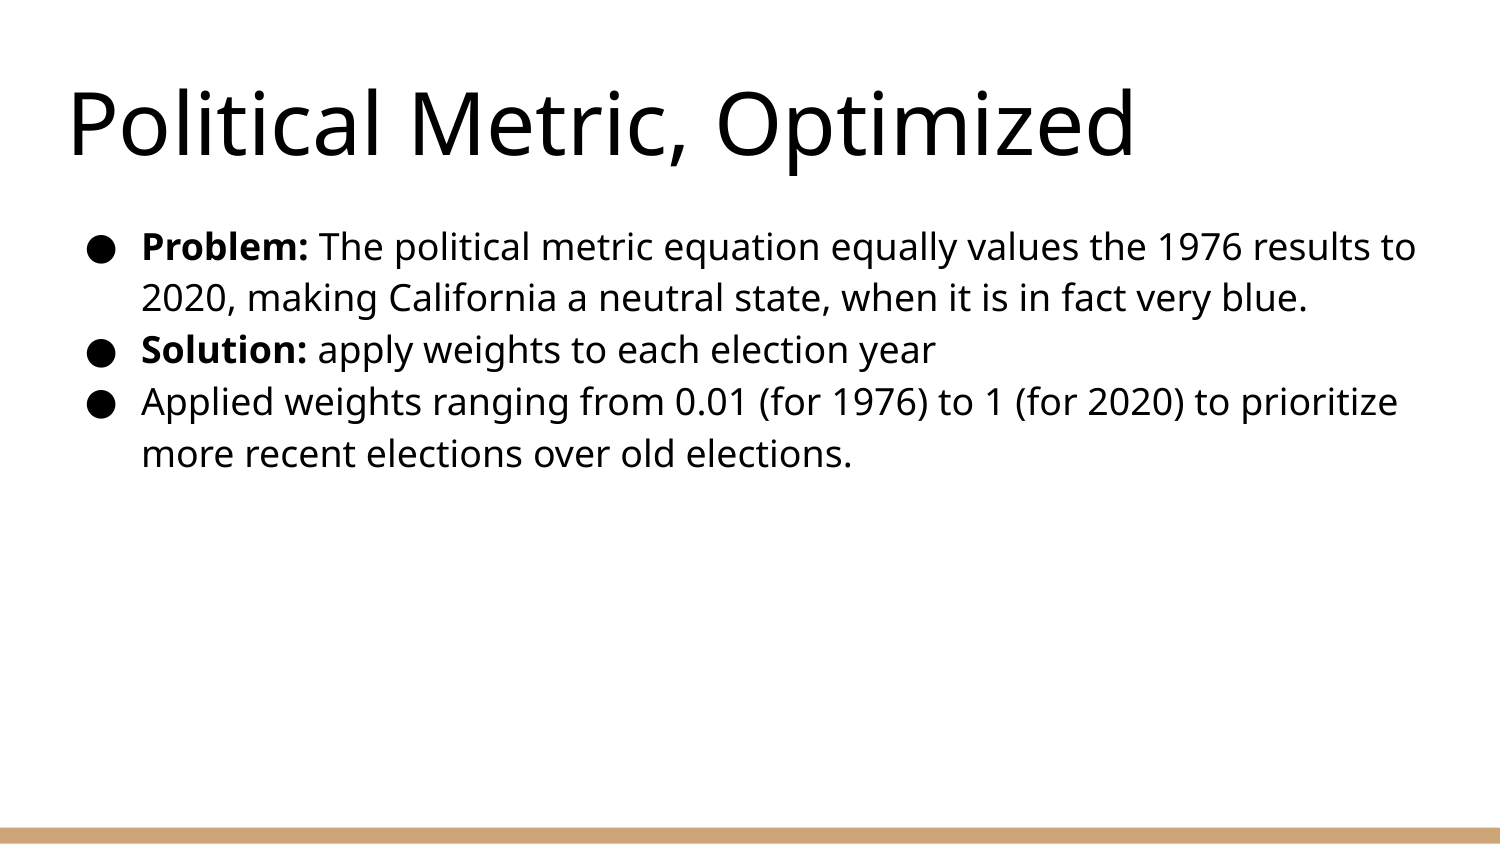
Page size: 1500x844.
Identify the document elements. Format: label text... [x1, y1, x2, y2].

list Problem: The political metric equation equally values the 1976 results to 2020, making California a neutral state, when it is in fact very blue. Solution: apply weights to each election year Applied weights ranging from 0.01 (for 1976) to 1 (for 2020) to prioritize more recent elections over old elections. [51, 200, 1449, 752]
title Political Metric, Optimized [51, 51, 1449, 189]
